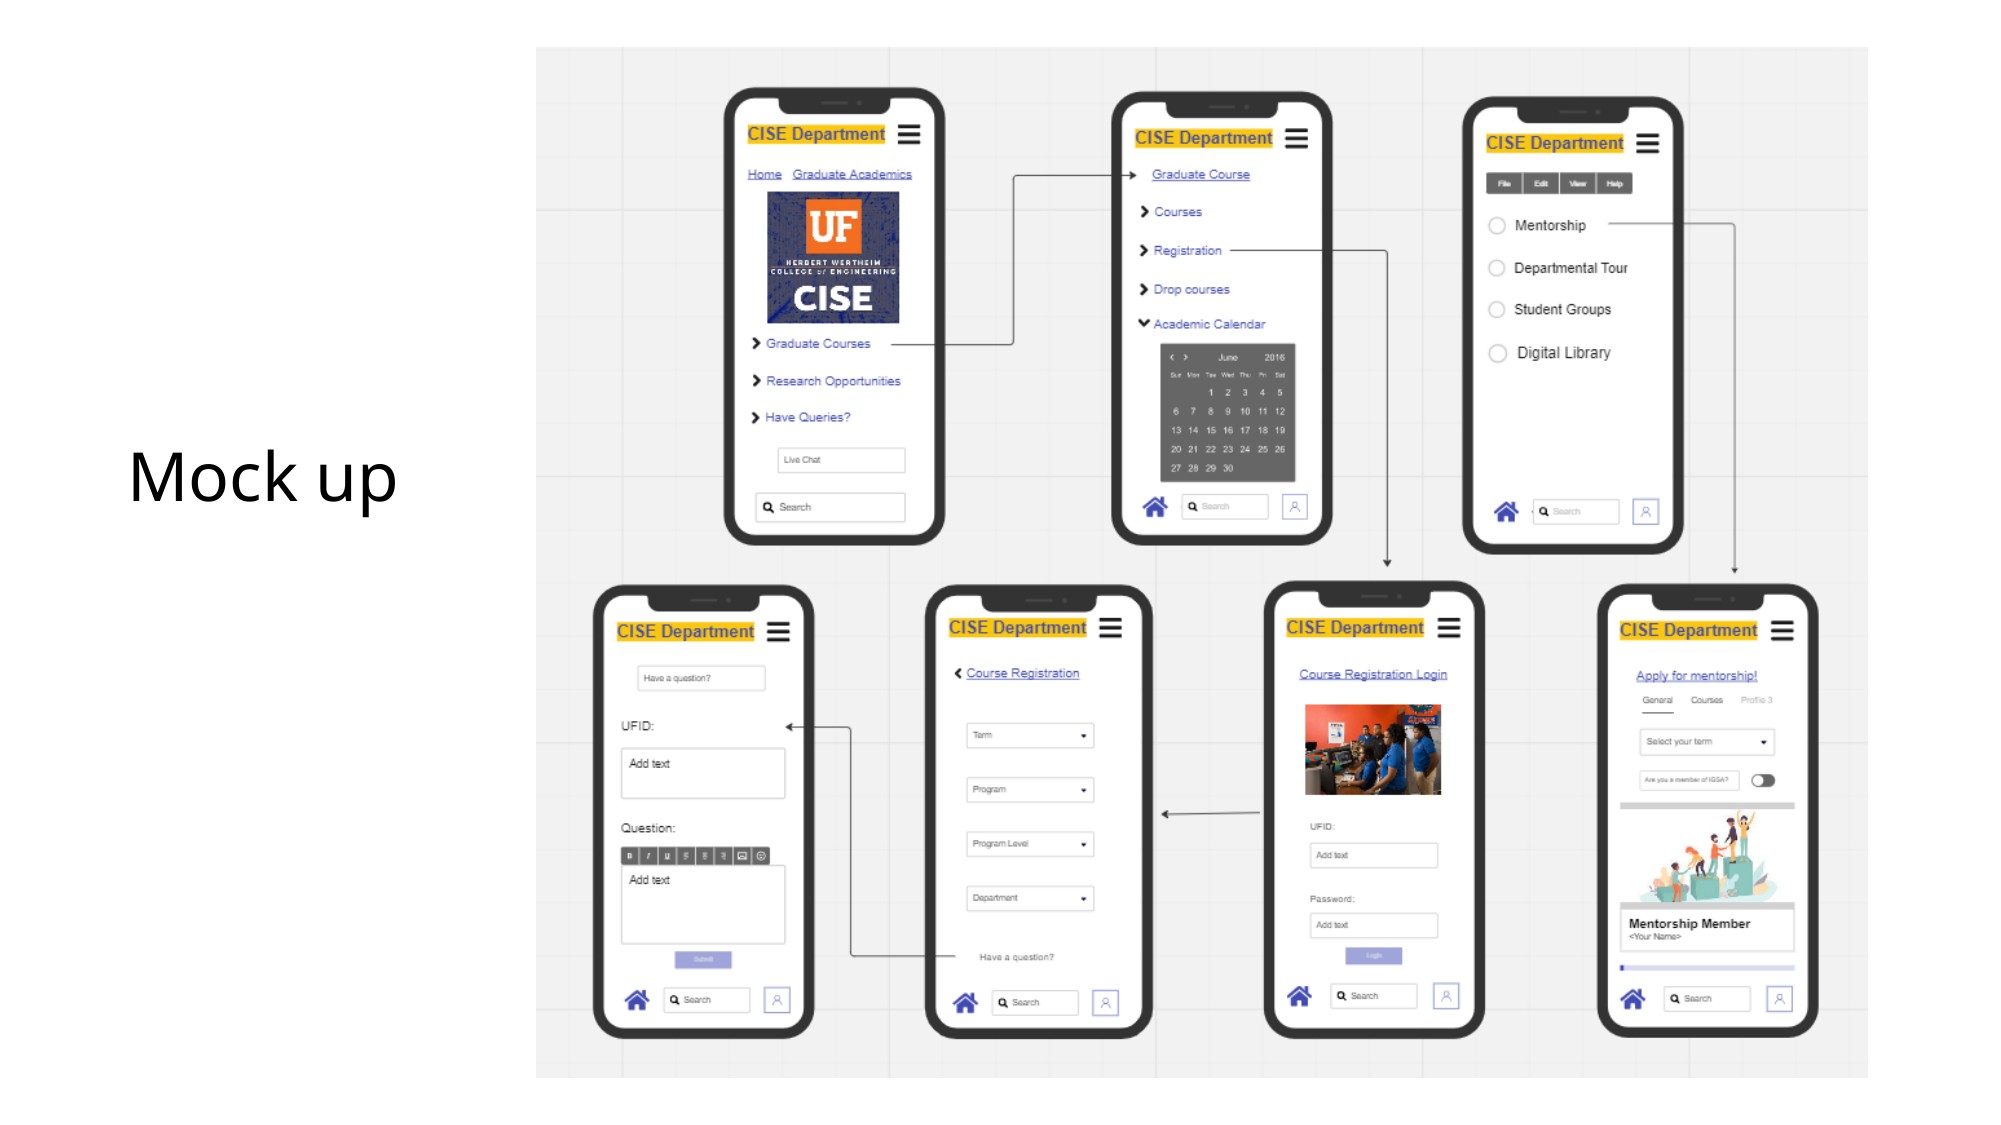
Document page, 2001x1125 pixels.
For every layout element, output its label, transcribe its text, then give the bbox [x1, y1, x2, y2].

title Mock up [112, 434, 536, 524]
picture [536, 46, 1868, 1078]
